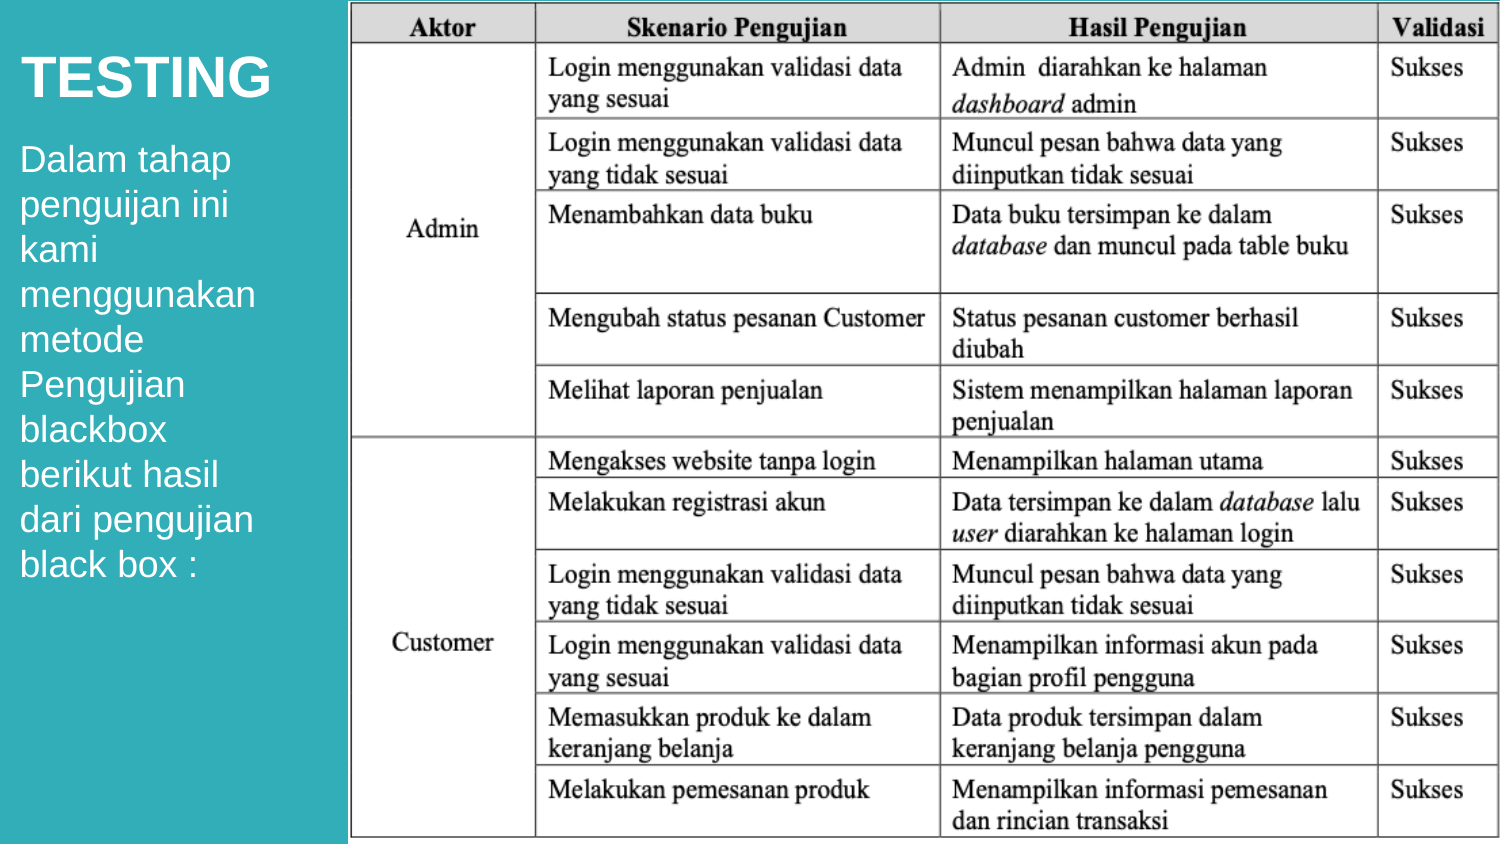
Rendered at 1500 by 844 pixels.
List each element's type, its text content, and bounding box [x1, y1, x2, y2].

text_box TESTING [6, 32, 342, 292]
text_box Dalam tahap penguijan ini kami menggunakan metode Pengujian blackbox berikut hasil dari pengujian black box : [4, 127, 278, 593]
picture [348, 0, 1500, 844]
